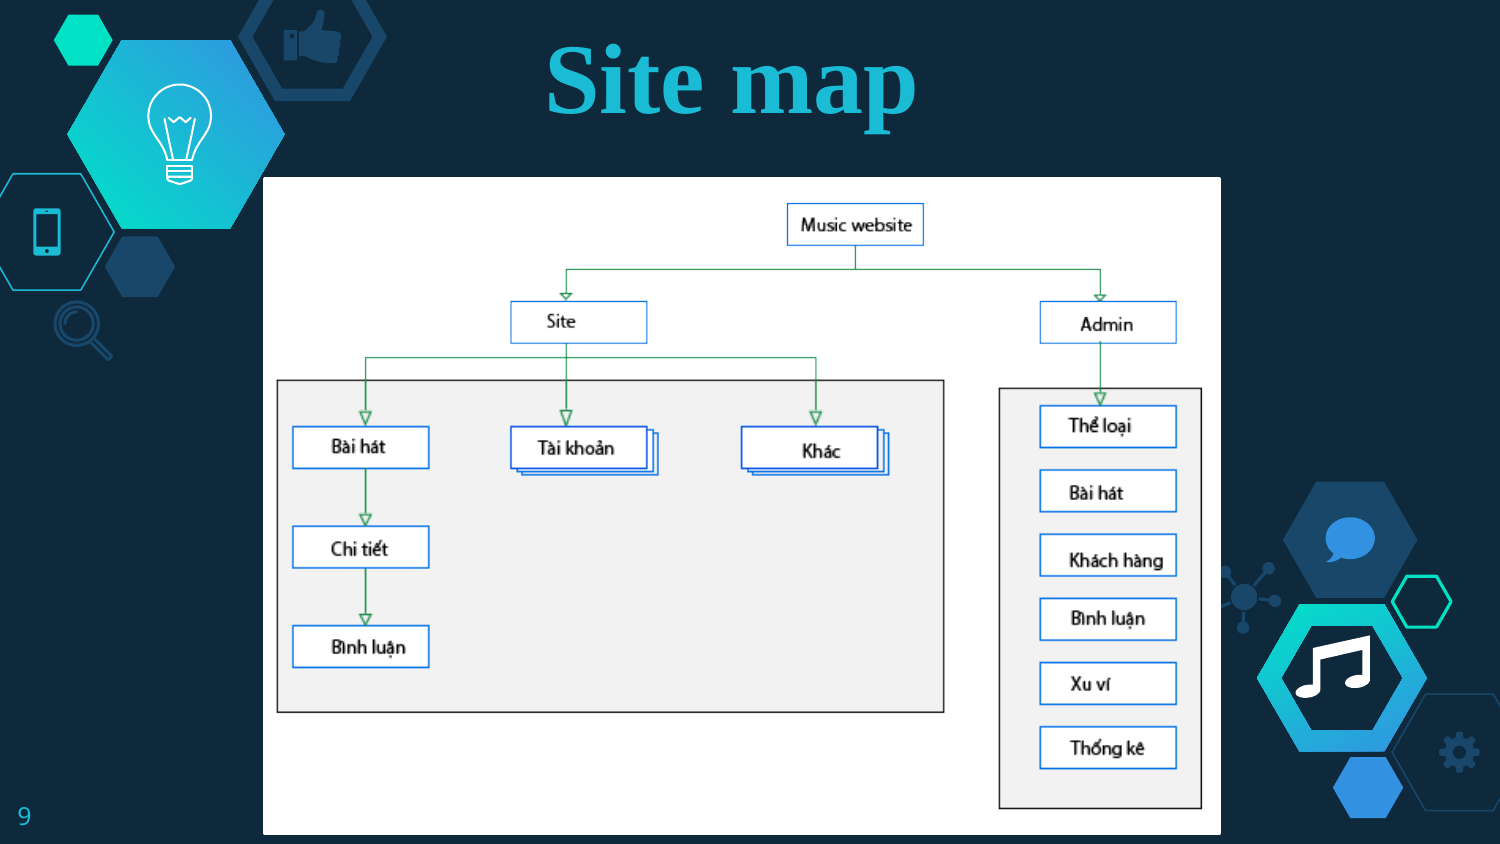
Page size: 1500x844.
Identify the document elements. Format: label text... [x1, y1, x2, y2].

title Site map [529, 43, 971, 149]
slide_number 9 [2, 785, 93, 844]
text_box [1295, 635, 1370, 698]
picture [264, 178, 1212, 821]
text_box [263, 177, 1221, 835]
